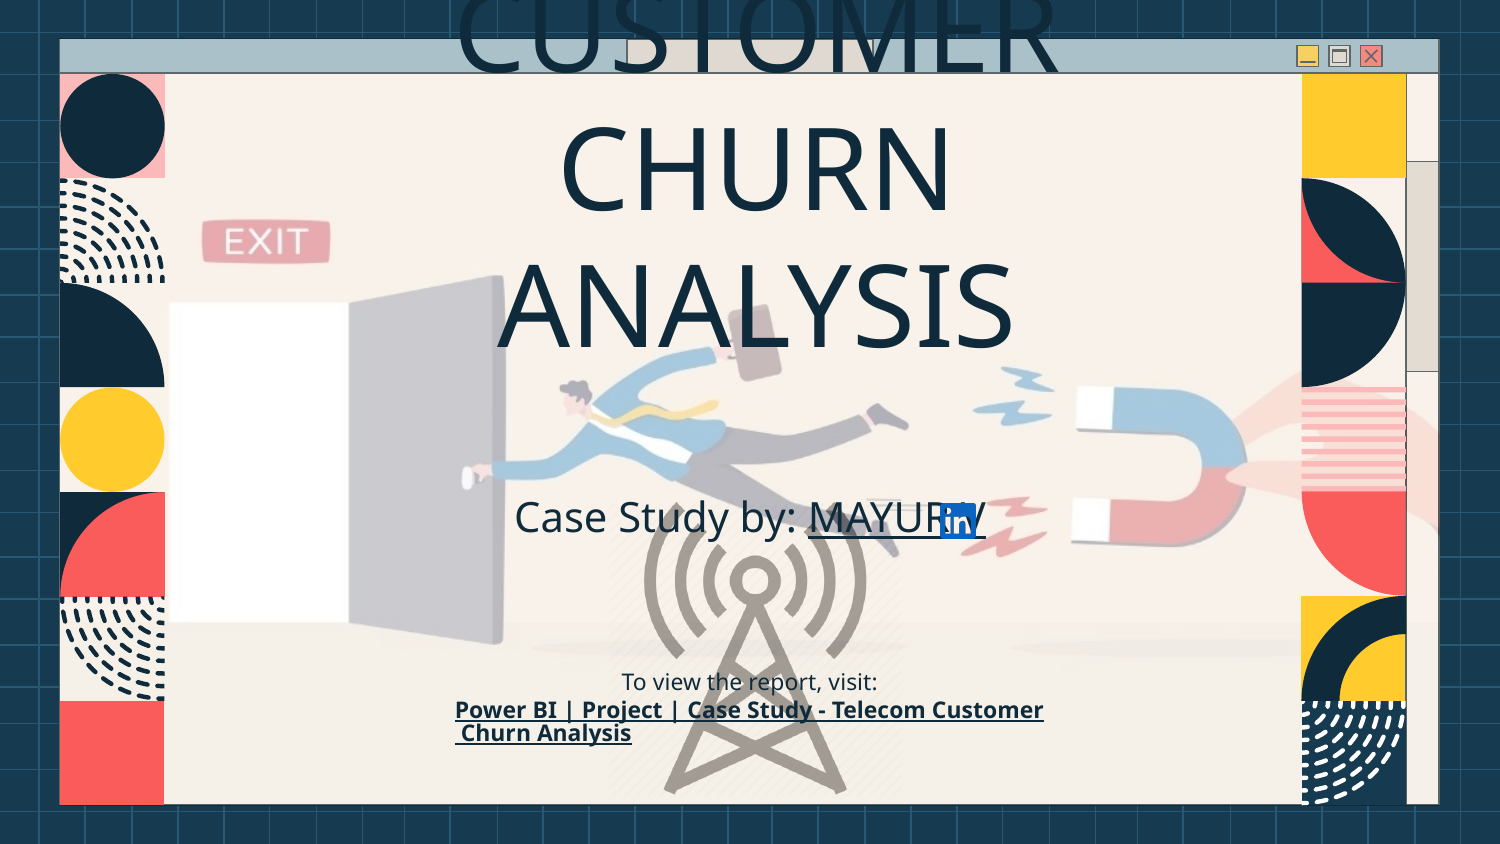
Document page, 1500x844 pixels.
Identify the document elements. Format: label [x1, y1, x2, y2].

text_box [1301, 73, 1407, 806]
text_box [42, 73, 182, 806]
picture [59, 39, 1441, 805]
